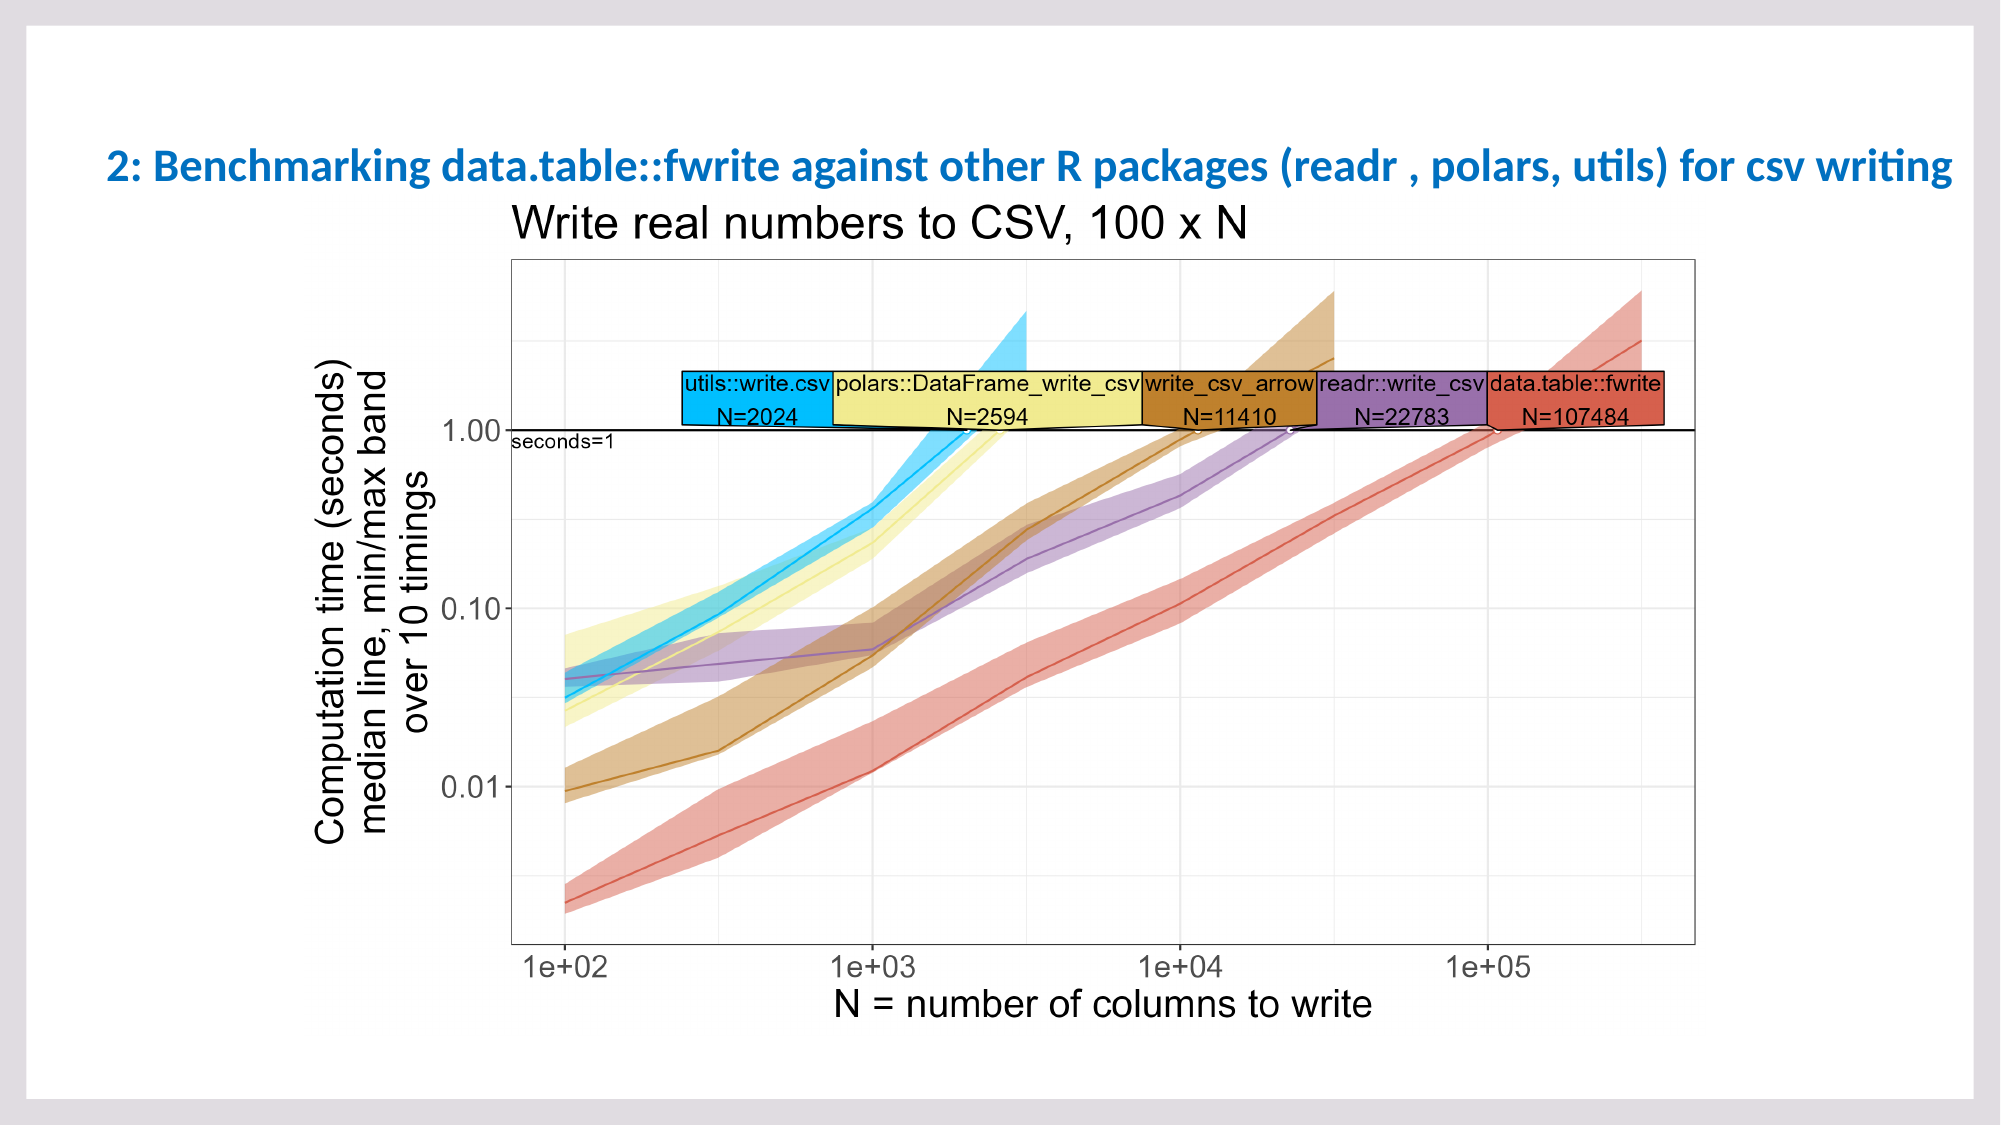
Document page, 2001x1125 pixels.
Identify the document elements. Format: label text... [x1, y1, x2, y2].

title 2: Benchmarking data.table::fwrite against other R packages (readr , polars, utils) for csv writing [91, 80, 1975, 198]
picture [304, 194, 1706, 1036]
